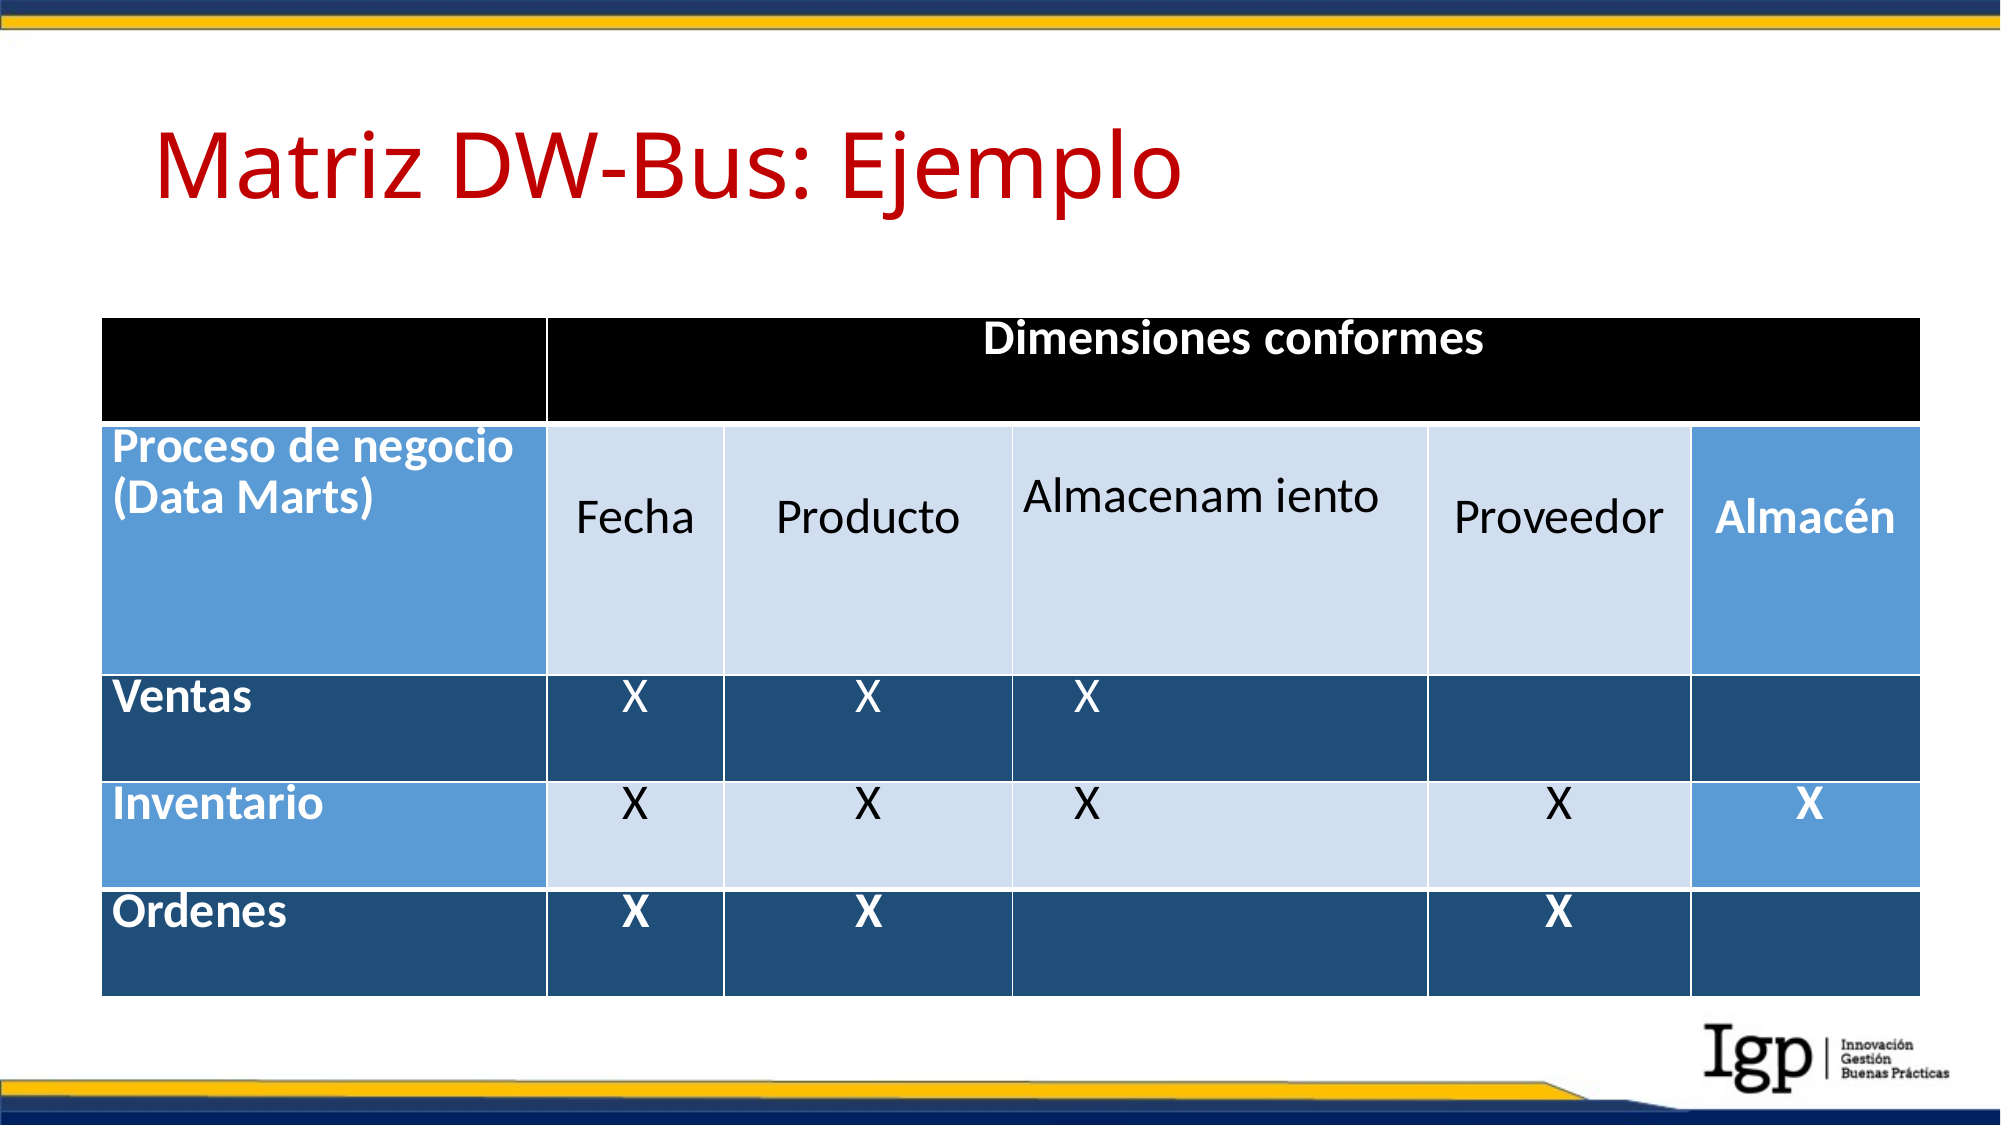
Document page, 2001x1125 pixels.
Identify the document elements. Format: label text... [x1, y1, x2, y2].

table_cell Proveedor [1429, 427, 1690, 674]
table_cell X [1429, 783, 1690, 887]
table_cell [1429, 676, 1690, 781]
table_cell X [1692, 783, 1920, 887]
table_cell Ordenes [102, 892, 546, 996]
table_cell X [1429, 892, 1690, 996]
table_header Dimensiones conformes [548, 318, 1920, 421]
table_cell Almacén [1692, 427, 1920, 674]
table_cell X [548, 783, 723, 887]
table_cell [1692, 676, 1920, 781]
table_cell Producto [725, 427, 1012, 674]
table_cell Almacenam iento [1013, 427, 1427, 674]
table_cell X [1013, 783, 1427, 887]
picture [0, 0, 2001, 1125]
table_cell Proceso de negocio (Data Marts) [102, 427, 546, 674]
table_cell Inventario [102, 783, 546, 887]
table_cell X [725, 676, 1012, 781]
table_cell Fecha [548, 427, 723, 674]
table_cell X [725, 783, 1012, 887]
table_header [102, 318, 546, 421]
table_cell X [548, 892, 723, 996]
table_cell [1013, 892, 1427, 996]
table_cell X [1013, 676, 1427, 781]
table_cell X [548, 676, 723, 781]
title Matriz DW-Bus: Ejemplo [137, 59, 1863, 278]
table_cell X [725, 892, 1012, 996]
table_cell [1692, 892, 1920, 996]
table_cell Ventas [102, 676, 546, 781]
